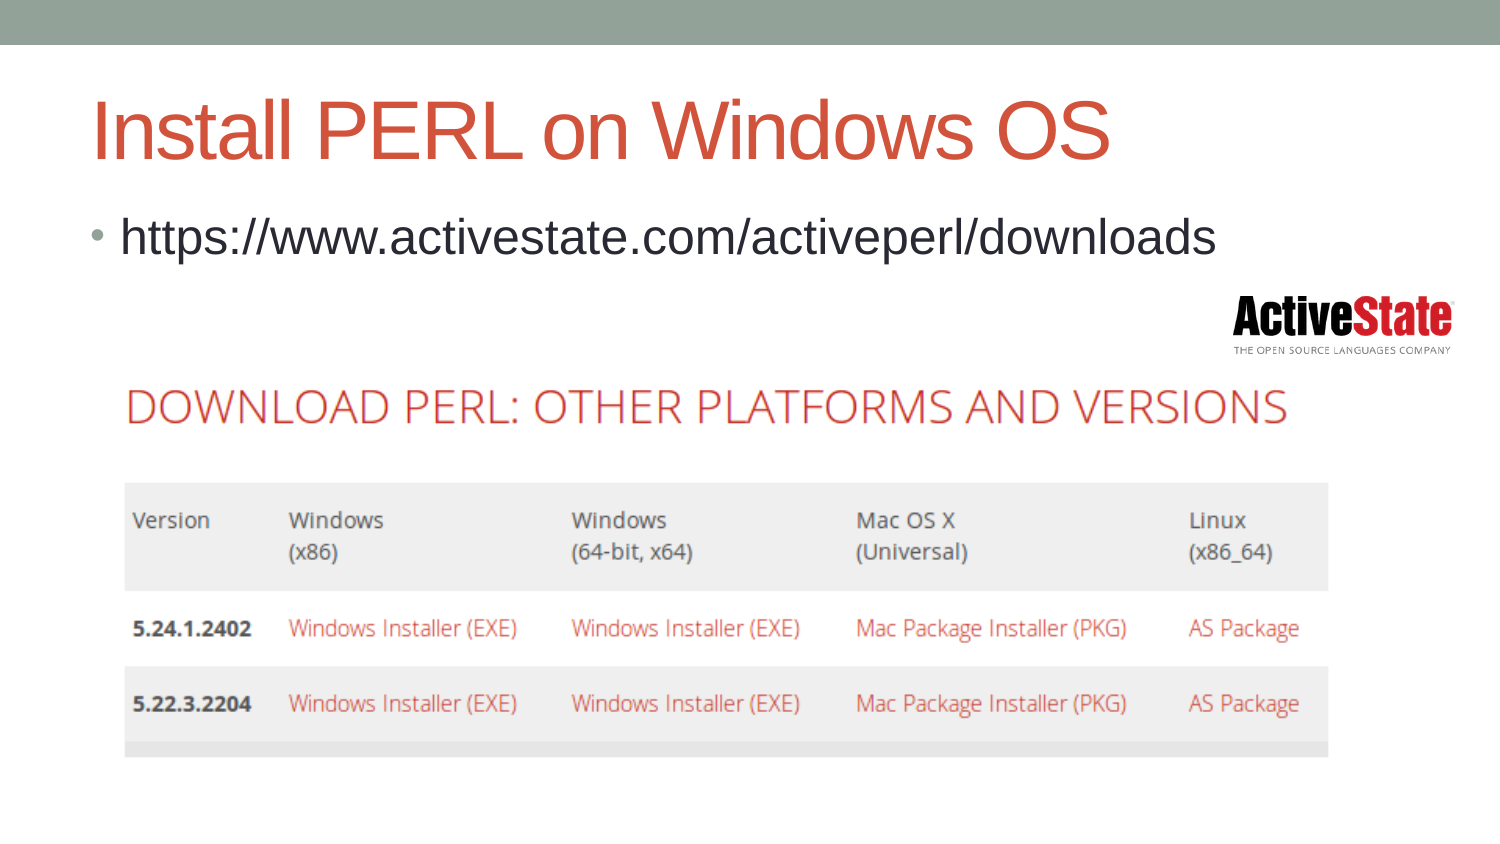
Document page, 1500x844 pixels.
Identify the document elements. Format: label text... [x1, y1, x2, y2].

list https://www.activestate.com/activeperl/downloads [75, 196, 1425, 797]
title Install PERL on Windows OS [75, 65, 1425, 188]
picture [110, 283, 1474, 781]
